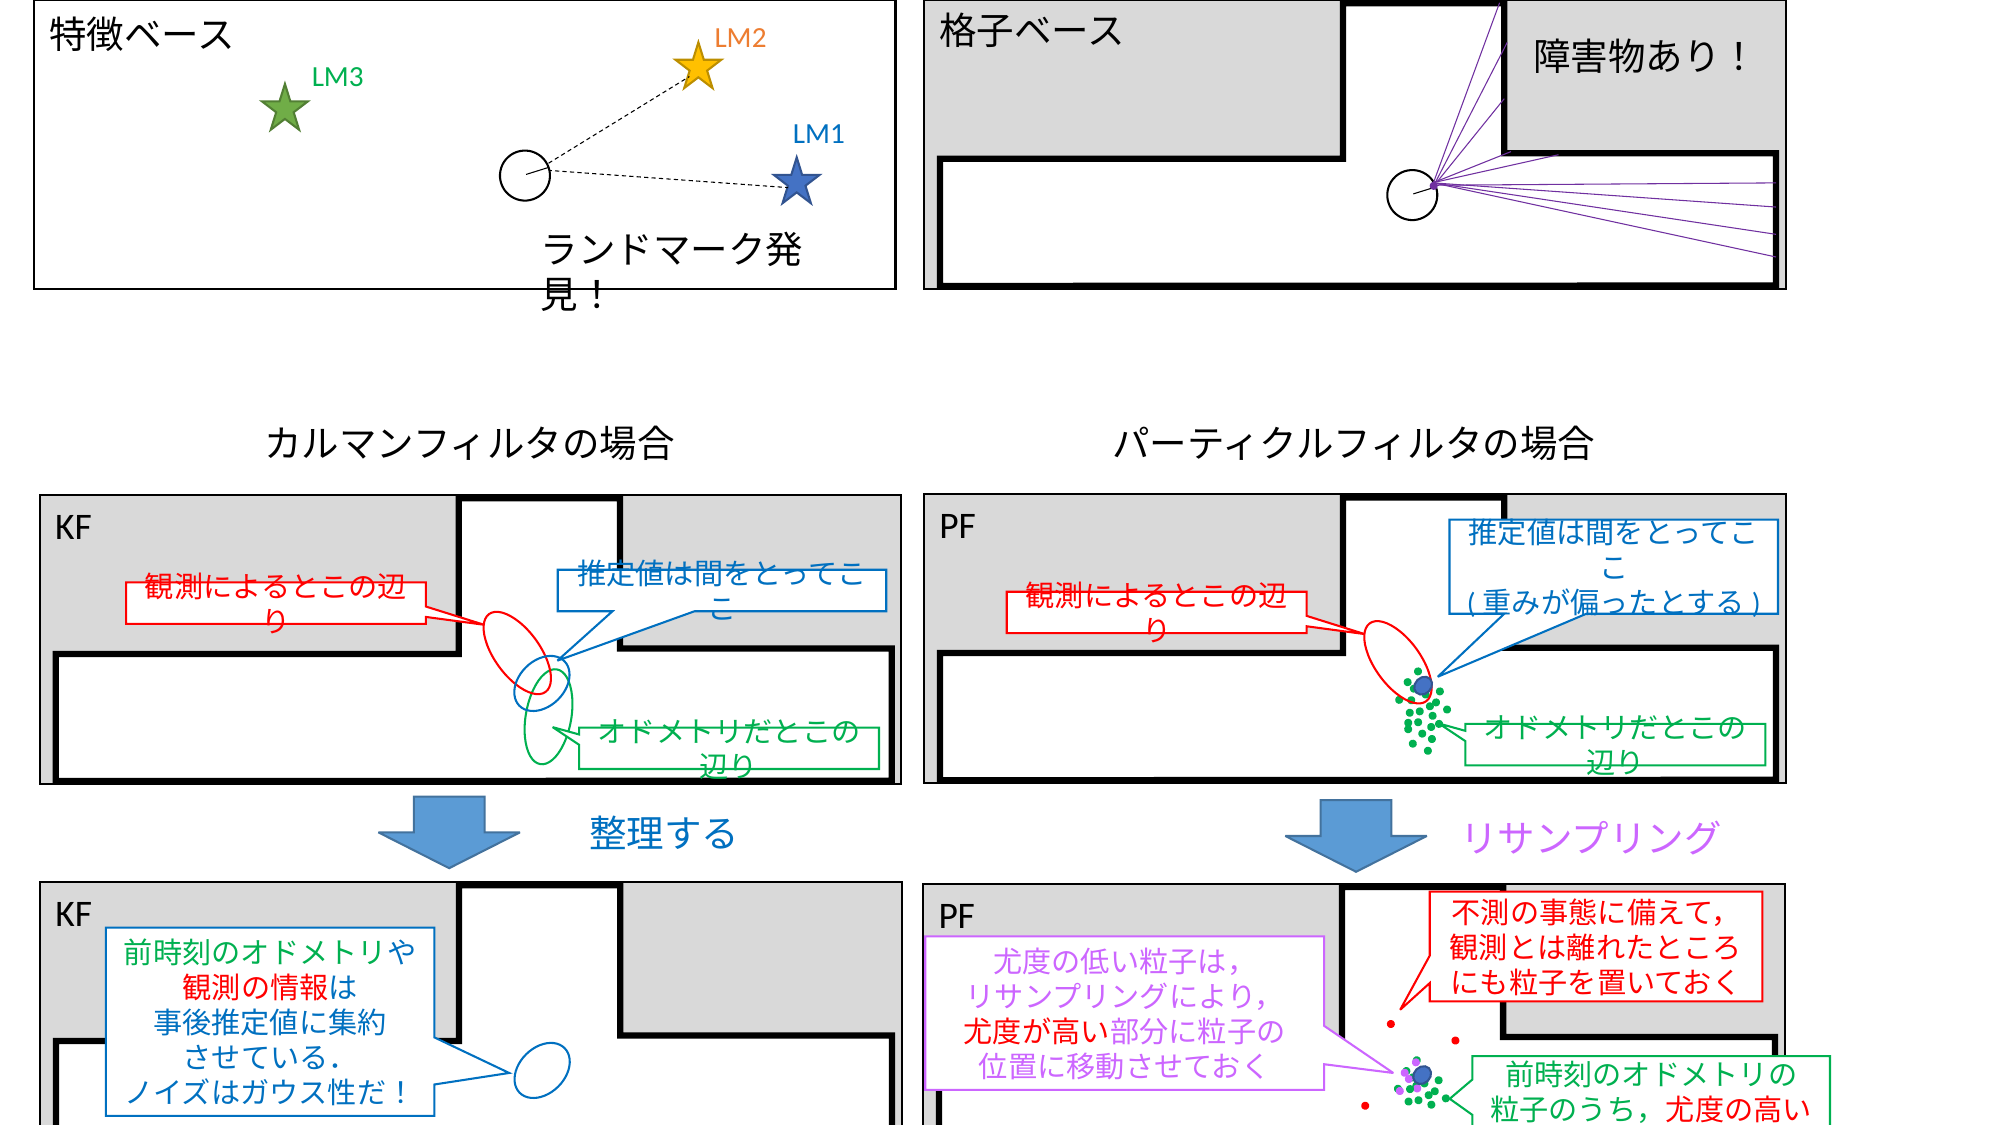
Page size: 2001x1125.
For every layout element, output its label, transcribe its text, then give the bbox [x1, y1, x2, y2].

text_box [499, 150, 550, 201]
text_box [1416, 675, 1432, 680]
text_box LM3 [297, 50, 381, 100]
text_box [1387, 680, 1455, 745]
text_box 特徴ベース [34, 3, 269, 63]
text_box 観測によるとこの辺り [125, 581, 485, 626]
text_box 障害物あり！ [1518, 25, 1786, 86]
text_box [550, 169, 789, 188]
text_box [937, 1066, 1360, 1125]
text_box [780, 157, 823, 206]
text_box [39, 494, 902, 785]
text_box [457, 497, 621, 656]
text_box [1284, 799, 1428, 873]
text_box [1433, 154, 1559, 182]
text_box オドメトリだとこの辺り [552, 726, 881, 771]
text_box リサンプリング [1434, 807, 1748, 867]
text_box [672, 38, 722, 91]
text_box [54, 884, 894, 1125]
text_box [33, 0, 897, 290]
text_box 尤度の低い粒子は， リサンプリングにより， 尤度が高い部分に粒子の 位置に移動させておく [924, 935, 1360, 1091]
text_box [1363, 620, 1432, 687]
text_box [535, 76, 690, 169]
text_box [39, 881, 104, 1125]
text_box パーティクルフィルタの場合 [921, 412, 1786, 473]
text_box [513, 1041, 571, 1100]
text_box KF [40, 881, 275, 942]
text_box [1500, 42, 1508, 151]
text_box KF [40, 494, 275, 555]
text_box [922, 883, 938, 1125]
text_box PF [924, 493, 1159, 554]
text_box [1158, 883, 1786, 1055]
text_box 格子ベース [924, 0, 1159, 60]
text_box [513, 654, 571, 713]
text_box 推定値は間をとってここ (重みが偏ったとする) [1437, 518, 1780, 678]
text_box PF [923, 883, 1158, 943]
text_box 前時刻のオドメトリや 観測の情報は 事後推定値に集約 させている． ノイズはガウス性だ！ [104, 926, 513, 1117]
text_box LM2 [699, 10, 784, 61]
text_box [923, 493, 1787, 784]
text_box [1360, 1014, 1457, 1125]
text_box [1433, 182, 1776, 258]
text_box [923, 0, 1787, 290]
text_box 整理する [507, 802, 821, 863]
text_box 推定値は間をとってここ [556, 568, 888, 662]
text_box [938, 496, 1777, 782]
text_box [523, 681, 574, 766]
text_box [1437, 98, 1505, 151]
text_box オドメトリだとこの辺り [1455, 722, 1767, 767]
text_box [275, 881, 903, 1125]
text_box LM1 [778, 106, 862, 157]
text_box [258, 80, 311, 133]
text_box 観測によるとこの辺り [1005, 590, 1365, 636]
text_box 前時刻のオドメトリの 粒子のうち，尤度の高い ものはそのまま残しておく [1457, 1055, 1832, 1125]
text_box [1387, 170, 1433, 221]
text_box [1433, 2, 1500, 151]
text_box [54, 623, 893, 783]
text_box [482, 610, 546, 685]
text_box [1457, 1106, 1471, 1125]
text_box ランドマーク発見！ [526, 218, 874, 324]
text_box カルマンフィルタの場合 [37, 412, 902, 473]
text_box [938, 2, 1777, 287]
text_box [377, 795, 507, 870]
text_box 不測の事態に備えて， 観測とは離れたところ にも粒子を置いておく [1399, 890, 1764, 1011]
text_box [1340, 885, 1776, 1090]
